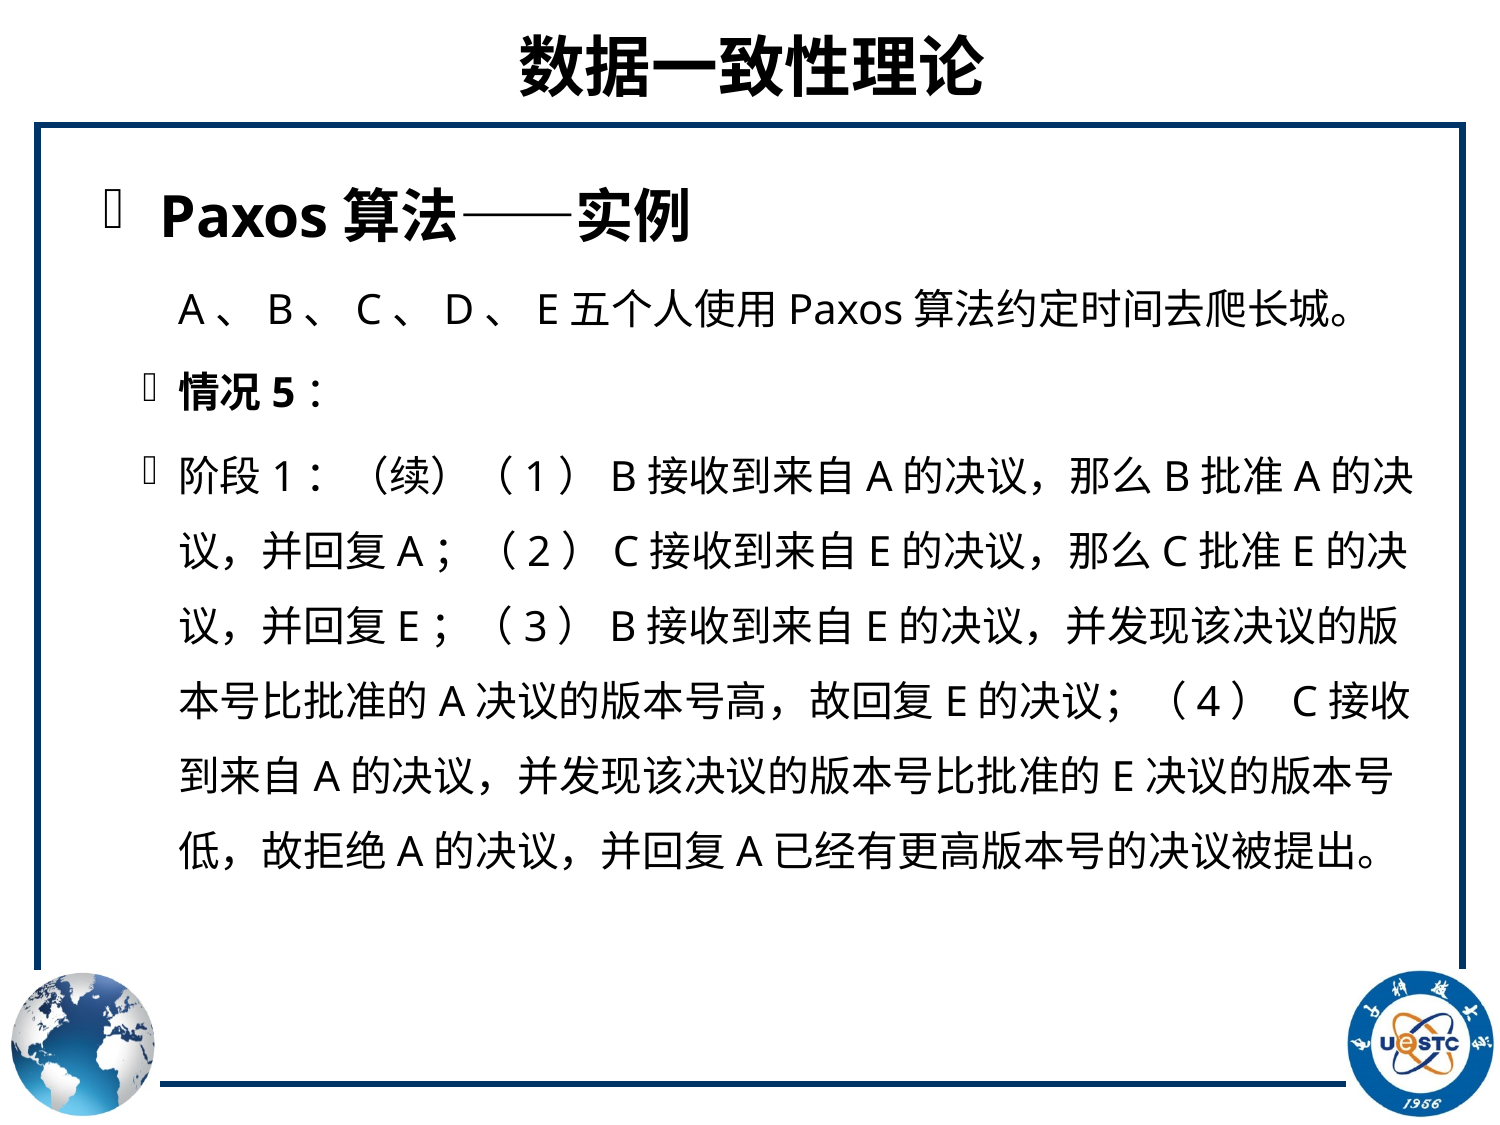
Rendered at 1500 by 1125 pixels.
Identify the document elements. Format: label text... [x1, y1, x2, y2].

picture [0, 970, 160, 1118]
picture [1346, 969, 1495, 1118]
title 数据一致性理论 [41, 19, 1463, 112]
text_box Paxos算法——实例 A、B、C、D、E五个人使用Paxos算法约定时间去爬长城。 情况5： 阶段1：（续）（1）B接收到来自A的决议，那么B批准A的决议，并回复A；（2）C接收到来自E的决议，那么C批准E的决议，并回复E；（3）B接收到来自E的决议，并发现该决议的版本号比批准的A决议的版本号高，故回复E的决议；（4） C接收到来自A的决议，并发现该决议的版本号比批准的E决议的版本号低，故拒绝A的决议，并回复A已经有更高版本号的决议被提出。 [88, 137, 1439, 1036]
